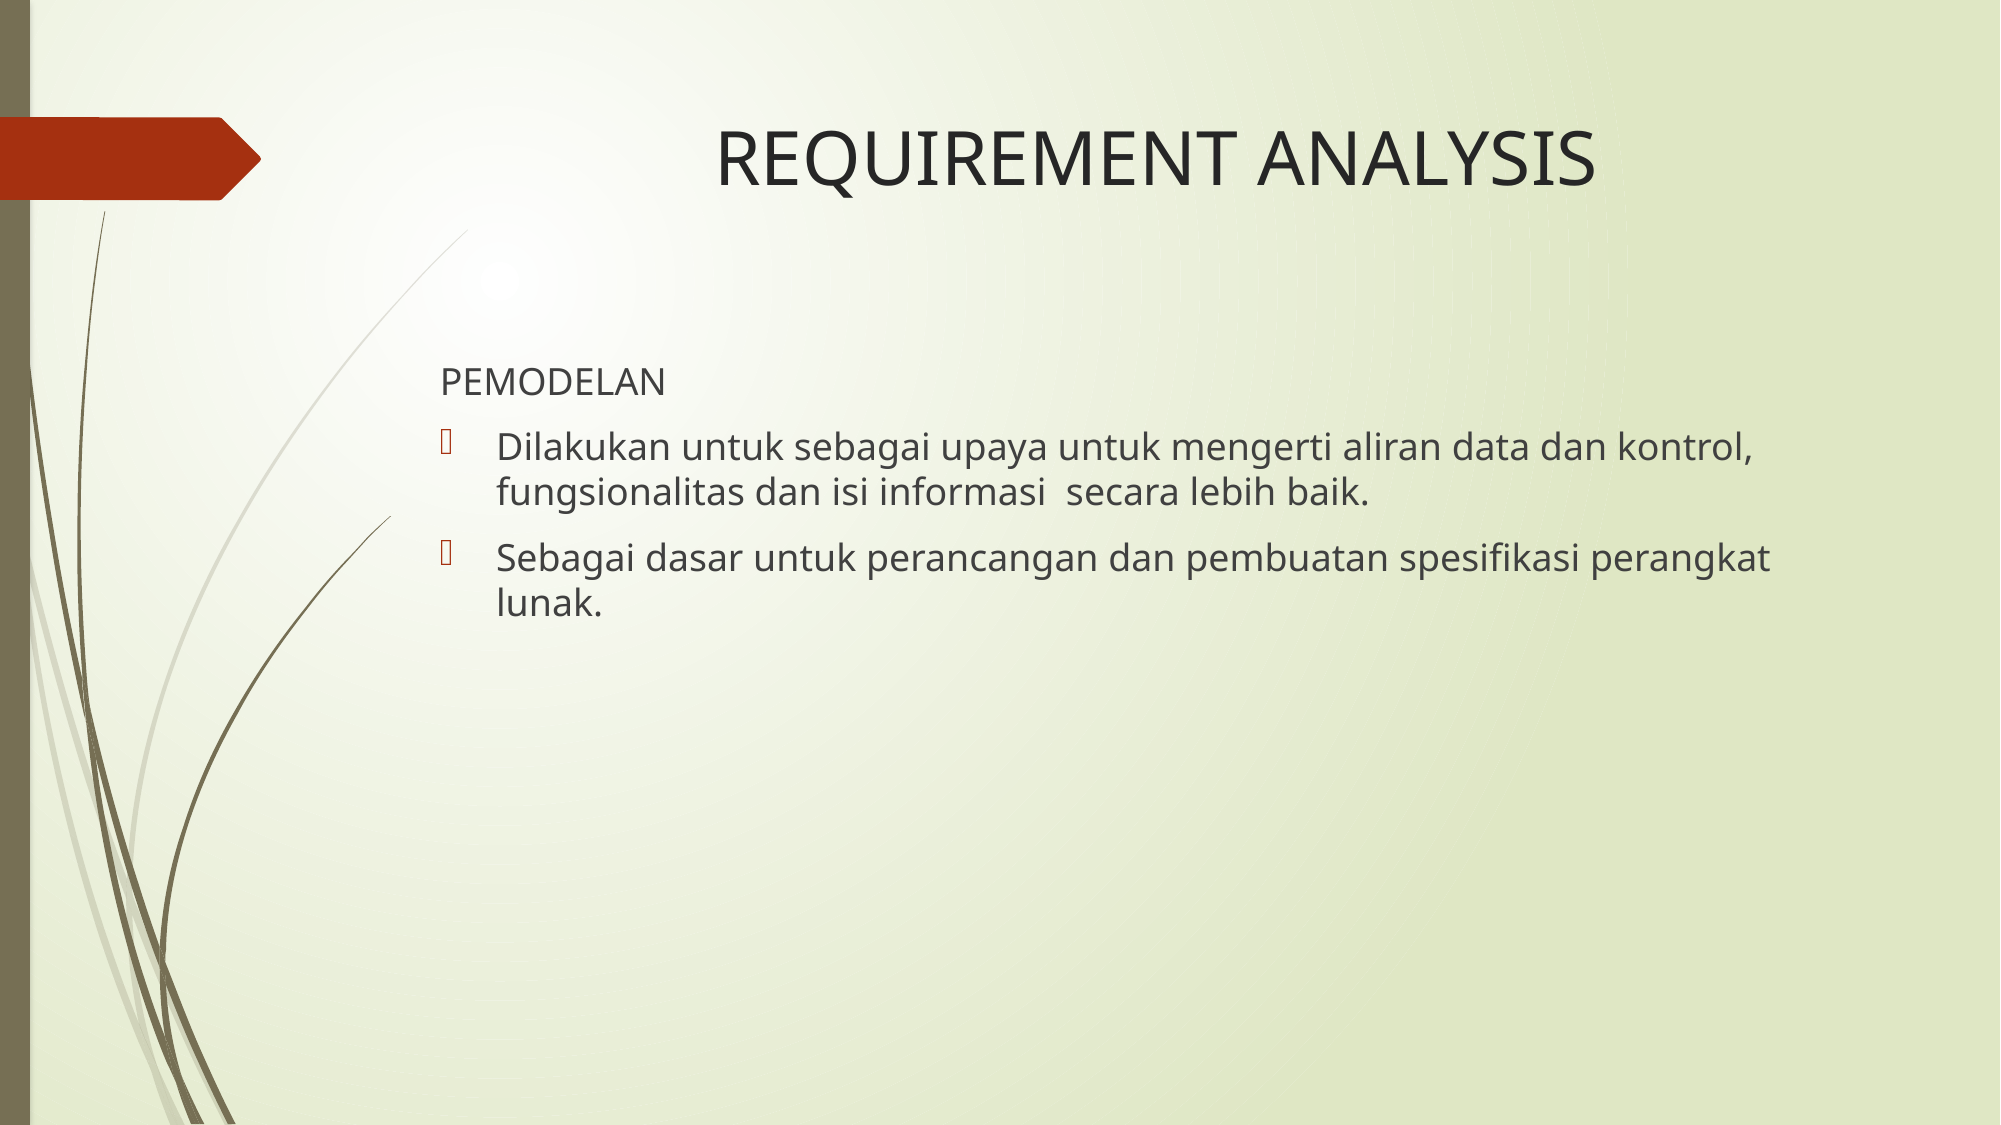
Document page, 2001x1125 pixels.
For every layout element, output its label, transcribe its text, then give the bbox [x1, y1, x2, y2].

list PEMODELAN Dilakukan untuk sebagai upaya untuk mengerti aliran data dan kontrol, fungsionalitas dan isi informasi secara lebih baik. Sebagai dasar untuk perancangan dan pembuatan spesifikasi perangkat lunak. [424, 350, 1888, 970]
title REQUIREMENT ANALYSIS [425, 102, 1888, 313]
